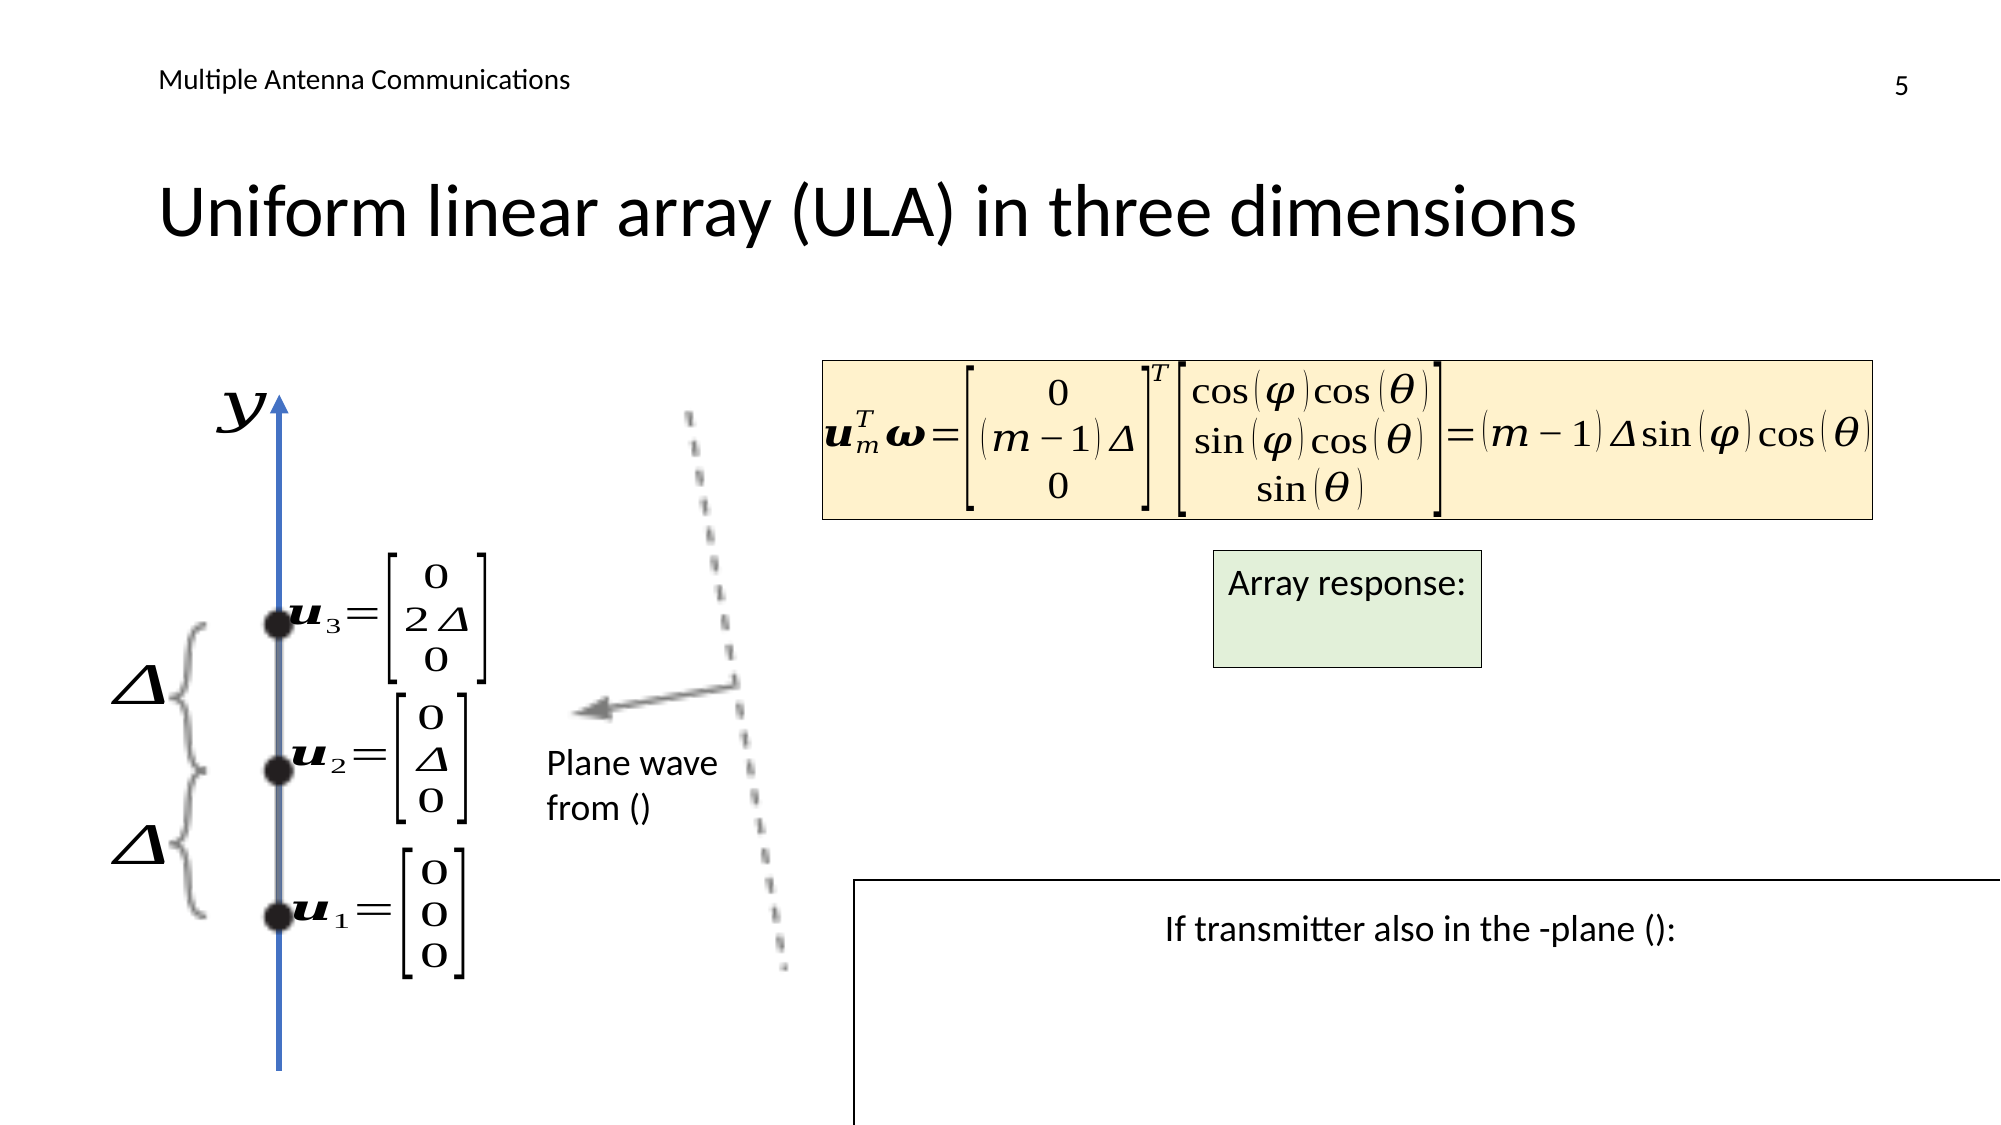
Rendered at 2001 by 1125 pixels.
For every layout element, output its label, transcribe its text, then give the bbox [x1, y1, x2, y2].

title Uniform linear array (ULA) in three dimensions [143, 163, 1924, 301]
footer Multiple Antenna Communications [143, 59, 1484, 103]
picture [32, 361, 873, 1002]
slide_number 5 [1802, 59, 1924, 103]
text_box [853, 879, 2000, 1125]
